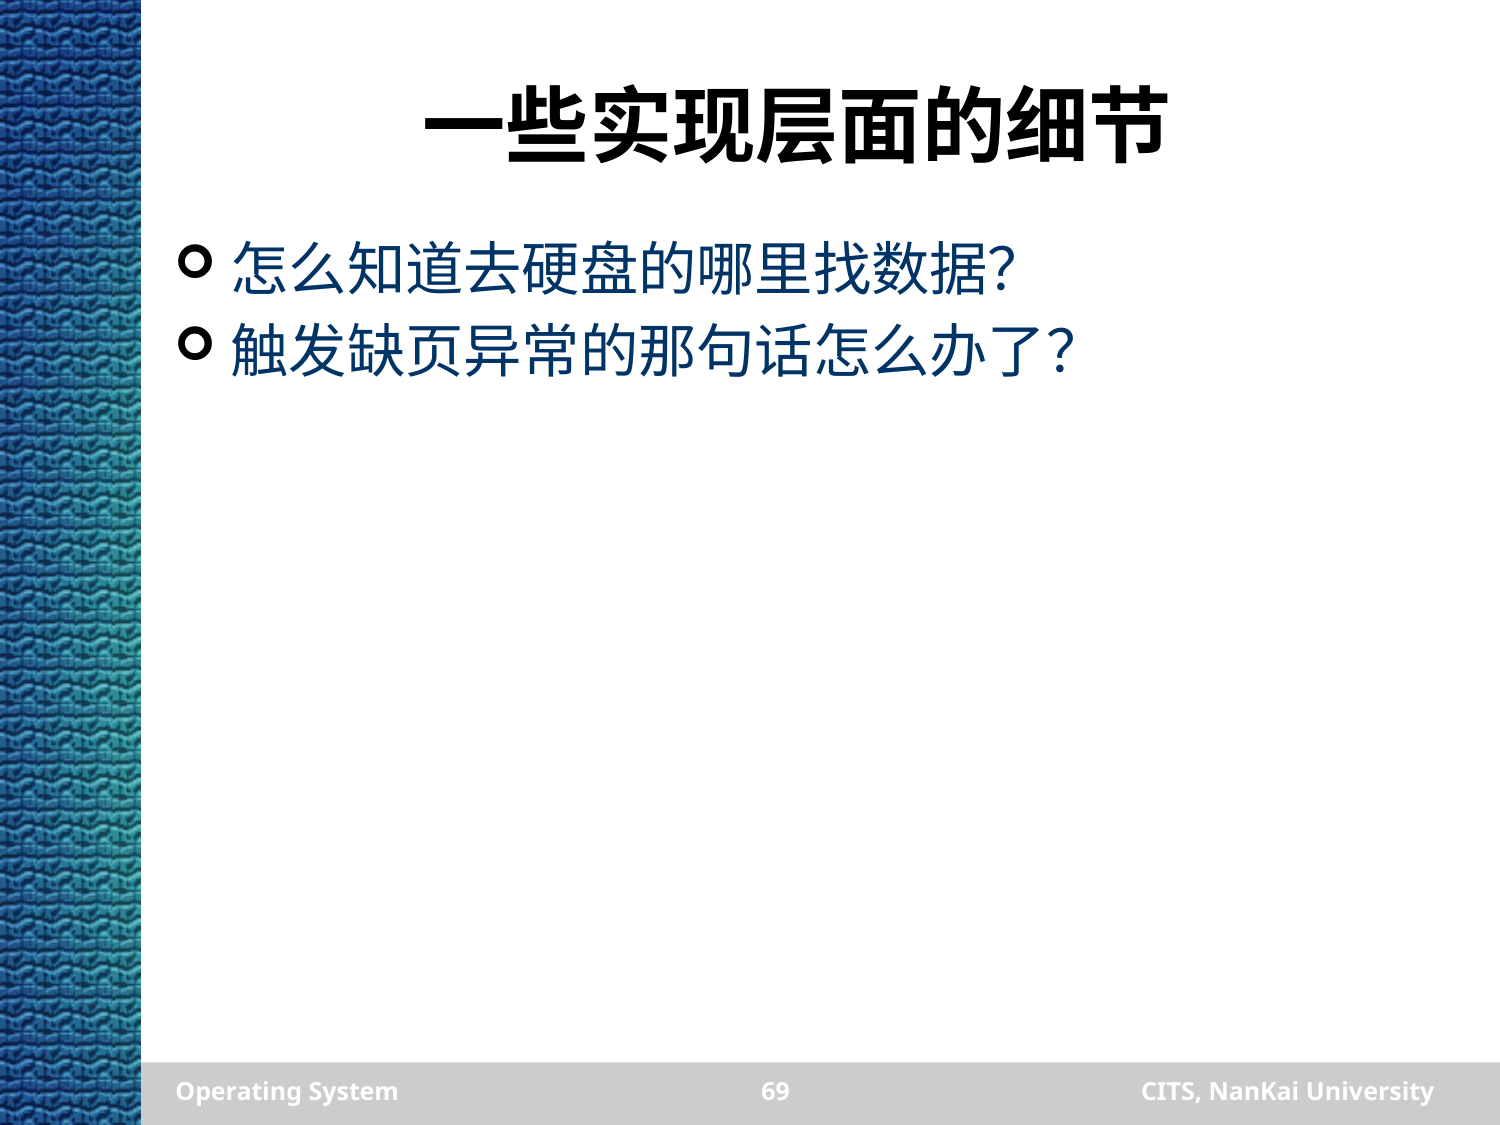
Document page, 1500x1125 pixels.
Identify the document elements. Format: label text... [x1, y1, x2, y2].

picture [0, 0, 141, 1125]
list 怎么知道去硬盘的哪里找数据？ 触发缺页异常的那句话怎么办了？ [159, 224, 1483, 1047]
footer CITS, NanKai University [974, 1067, 1451, 1118]
title 一些实现层面的细节 [159, 50, 1436, 197]
slide_number Operating System [160, 1067, 574, 1118]
slide_number 69 [600, 1067, 951, 1118]
